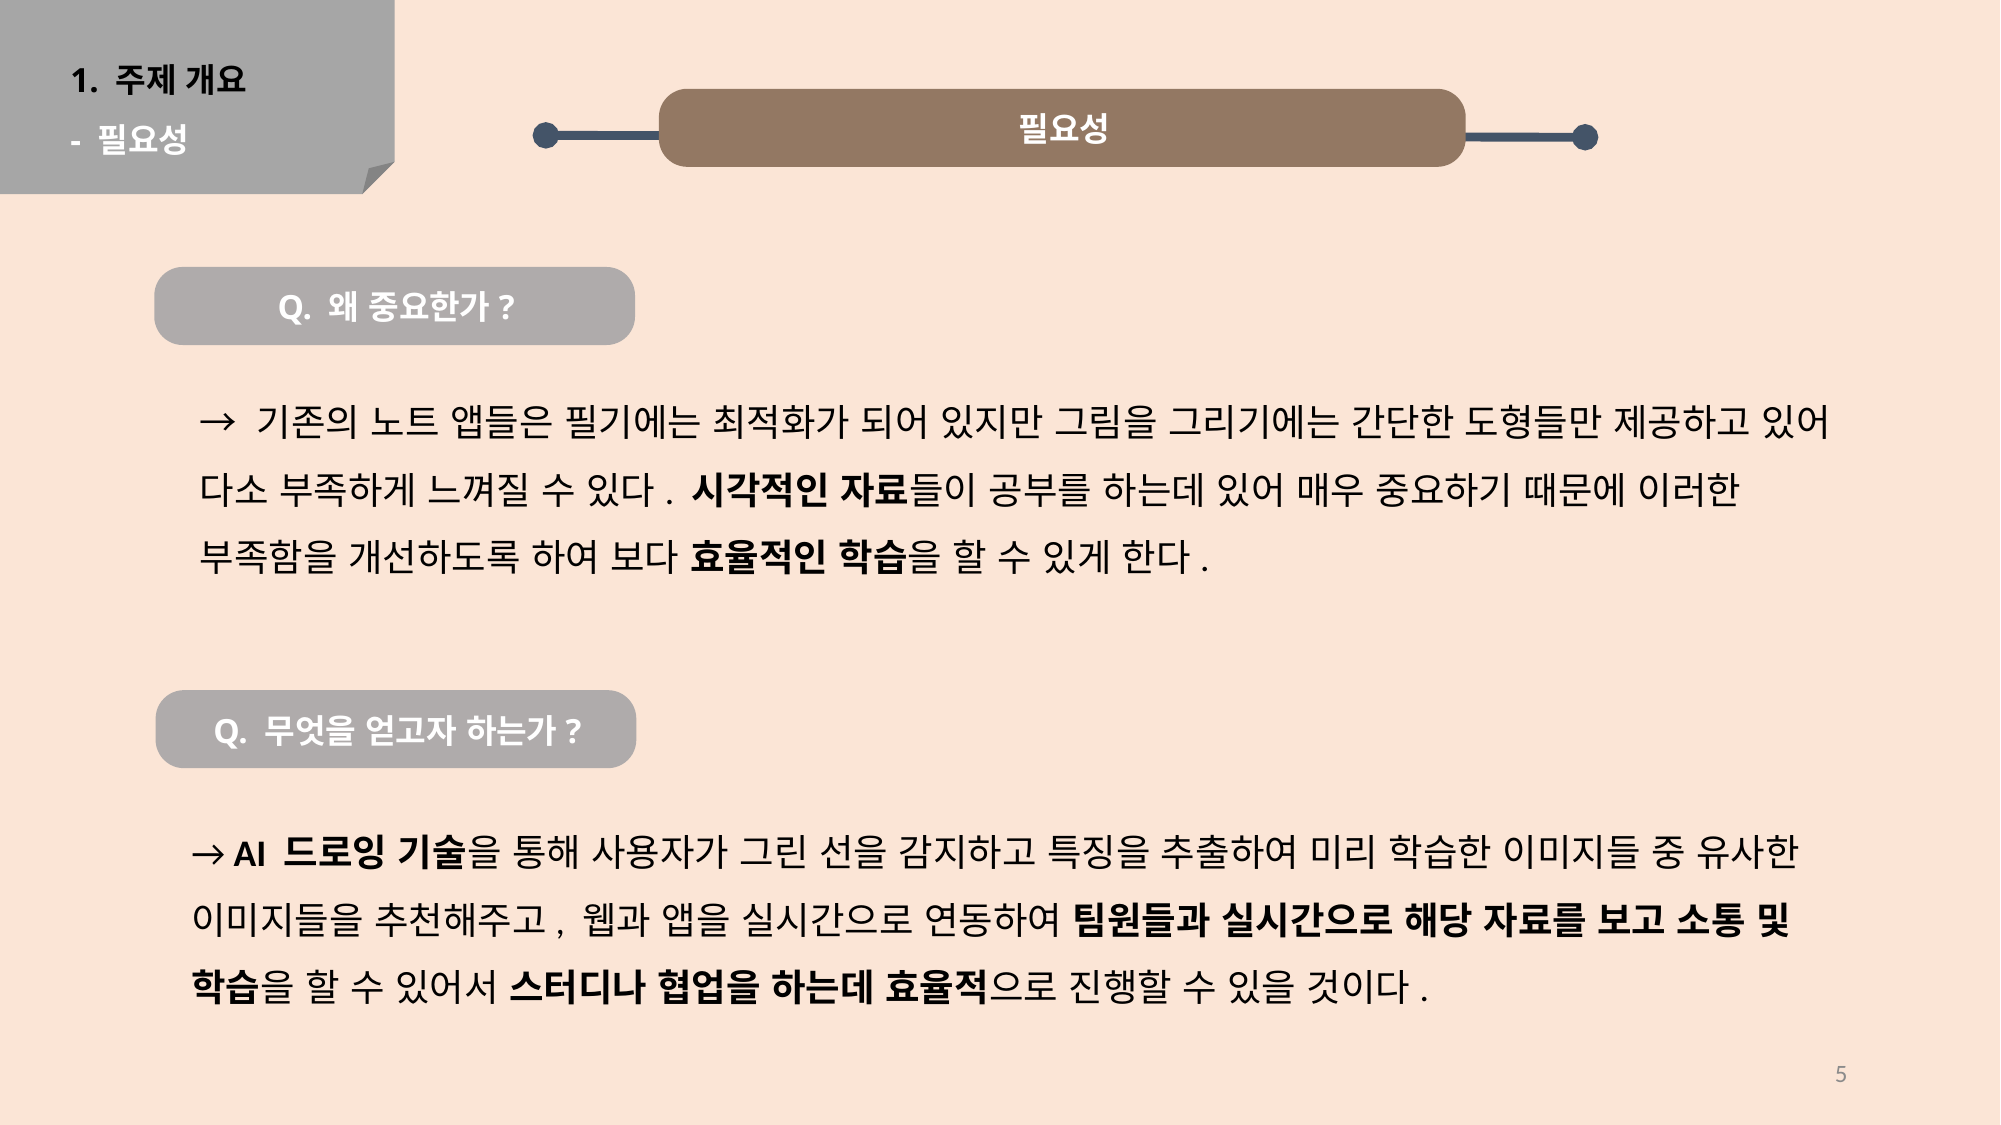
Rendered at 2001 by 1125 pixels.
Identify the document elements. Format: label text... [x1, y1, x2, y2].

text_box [155, 667, 637, 797]
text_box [0, 0, 395, 195]
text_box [154, 244, 635, 374]
text_box → 기존의 노트 앱들은 필기에는 최적화가 되어 있지만 그림을 그리기에는 간단한 도형들만 제공하고 있어 다소 부족하게 느껴질 수 있다. 시각적인 자료들이 공부를 하는데 있어 매우 중요하기 때문에 이러한 부족함을 개선하도록 하여 보다 효율적인 학습을 할 수 있게 한다. [179, 366, 1881, 590]
slide_number 5 [1412, 1042, 1863, 1103]
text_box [545, 66, 1586, 196]
text_box → AI 드로잉 기술을 통해 사용자가 그린 선을 감지하고 특징을 추출하여 미리 학습한 이미지들 중 유사한 이미지들을 추천해주고, 웹과 앱을 실시간으로 연동하여 팀원들과 실시간으로 해당 자료를 보고 소통 및 학습을 할 수 있어서 스터디나 협업을 하는데 효율적으로 진행할 수 있을 것이다. [171, 796, 1863, 1020]
